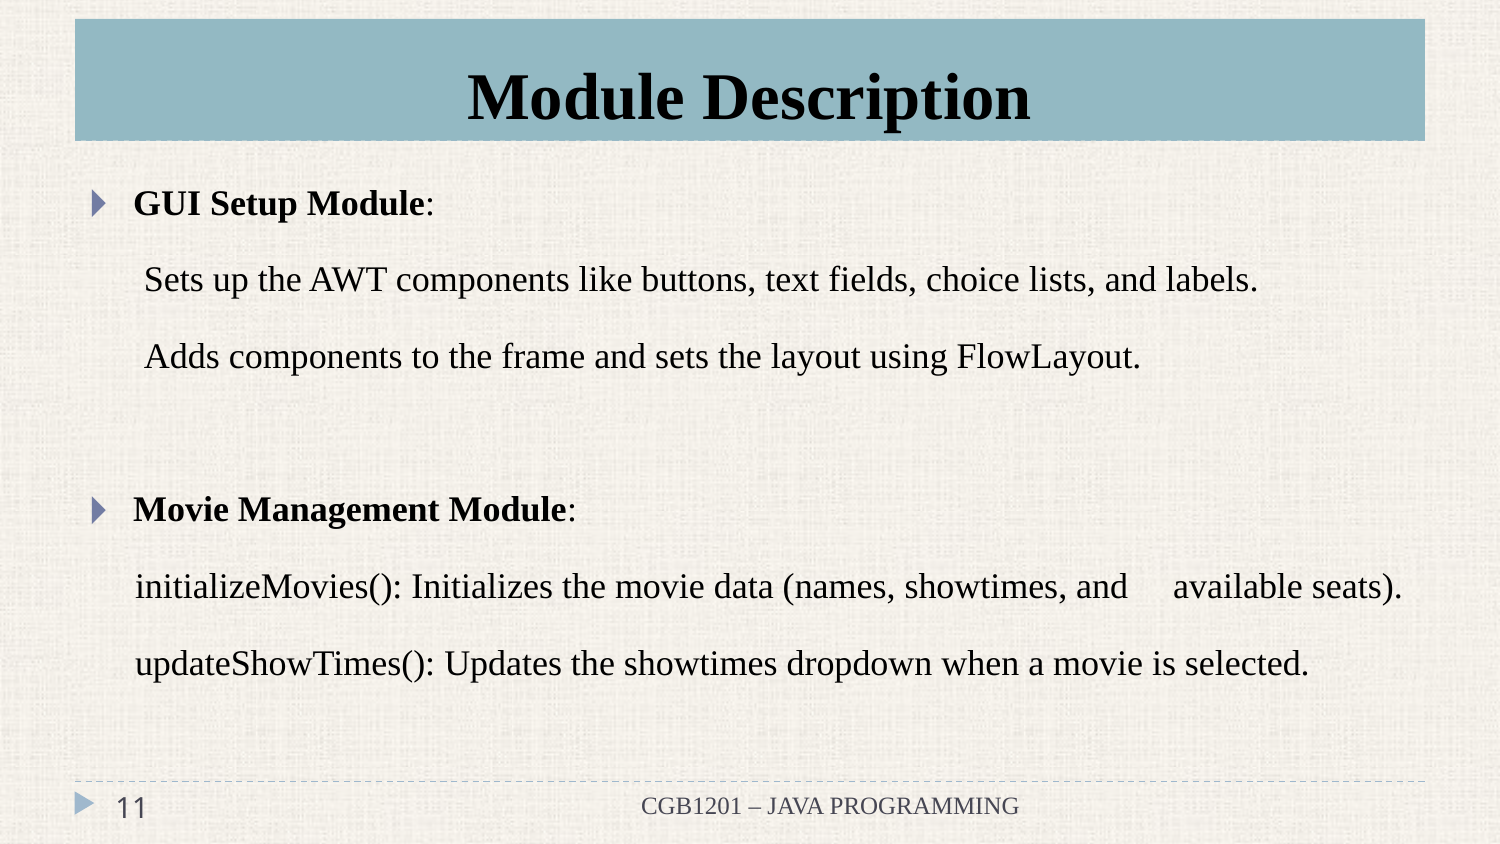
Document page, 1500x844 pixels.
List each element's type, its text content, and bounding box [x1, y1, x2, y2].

footer CGB1201 – JAVA PROGRAMMING [385, 782, 1048, 844]
slide_number ‹#› [100, 782, 385, 827]
list GUI Setup Module: Sets up the AWT components like buttons, text fields, choice lists, and labels. Adds components to the frame and sets the layout using FlowLayout. Movie Management Module: initializeMovies(): Initializes the movie data (names, showtimes, and available seats). updateShowTimes(): Updates the showtimes dropdown when a movie is selected. [75, 150, 1425, 758]
title Module Description [75, 18, 1425, 141]
